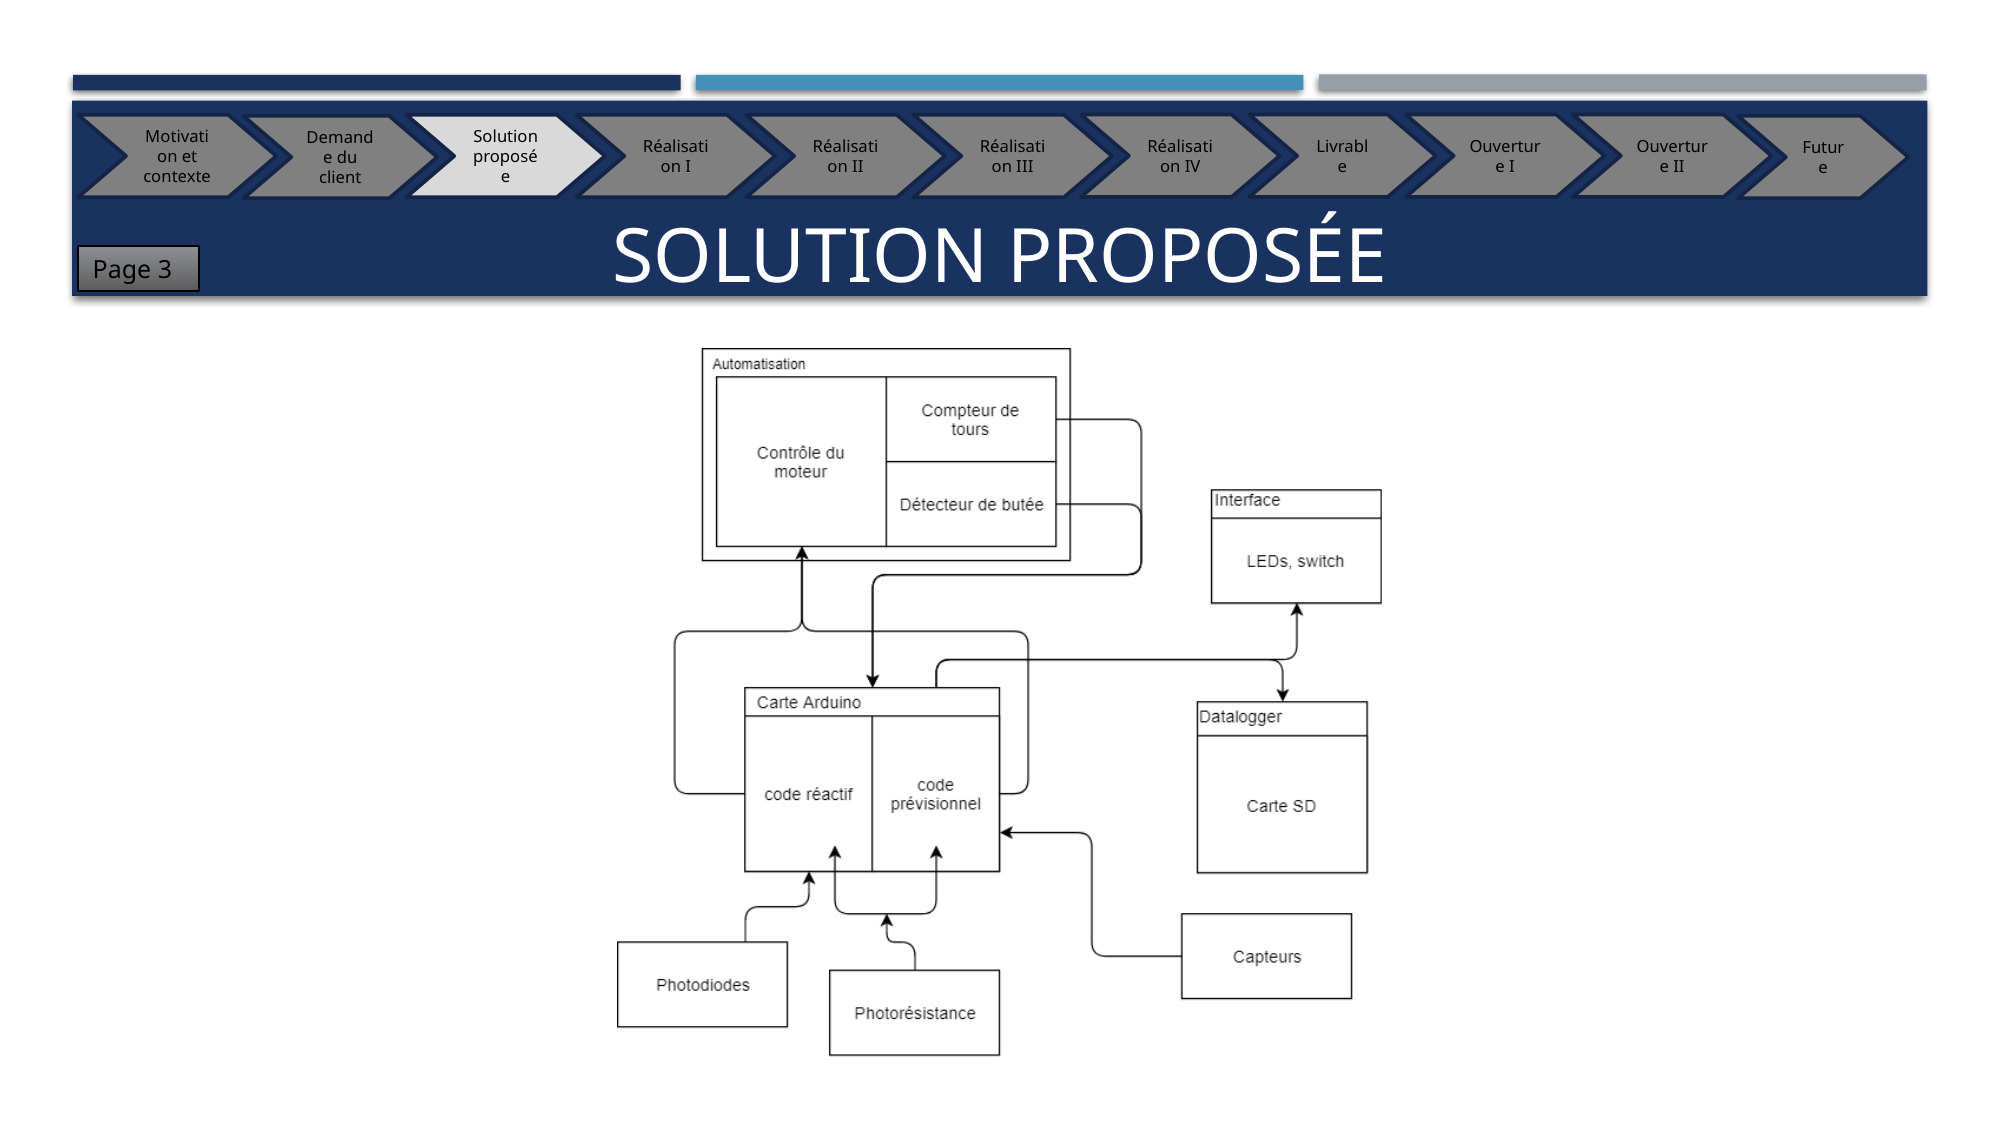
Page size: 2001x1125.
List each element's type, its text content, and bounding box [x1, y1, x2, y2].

title Solution proposée [95, 210, 1905, 305]
text_box Page 3 [77, 245, 200, 292]
picture [616, 347, 1383, 1059]
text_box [77, 114, 1909, 199]
